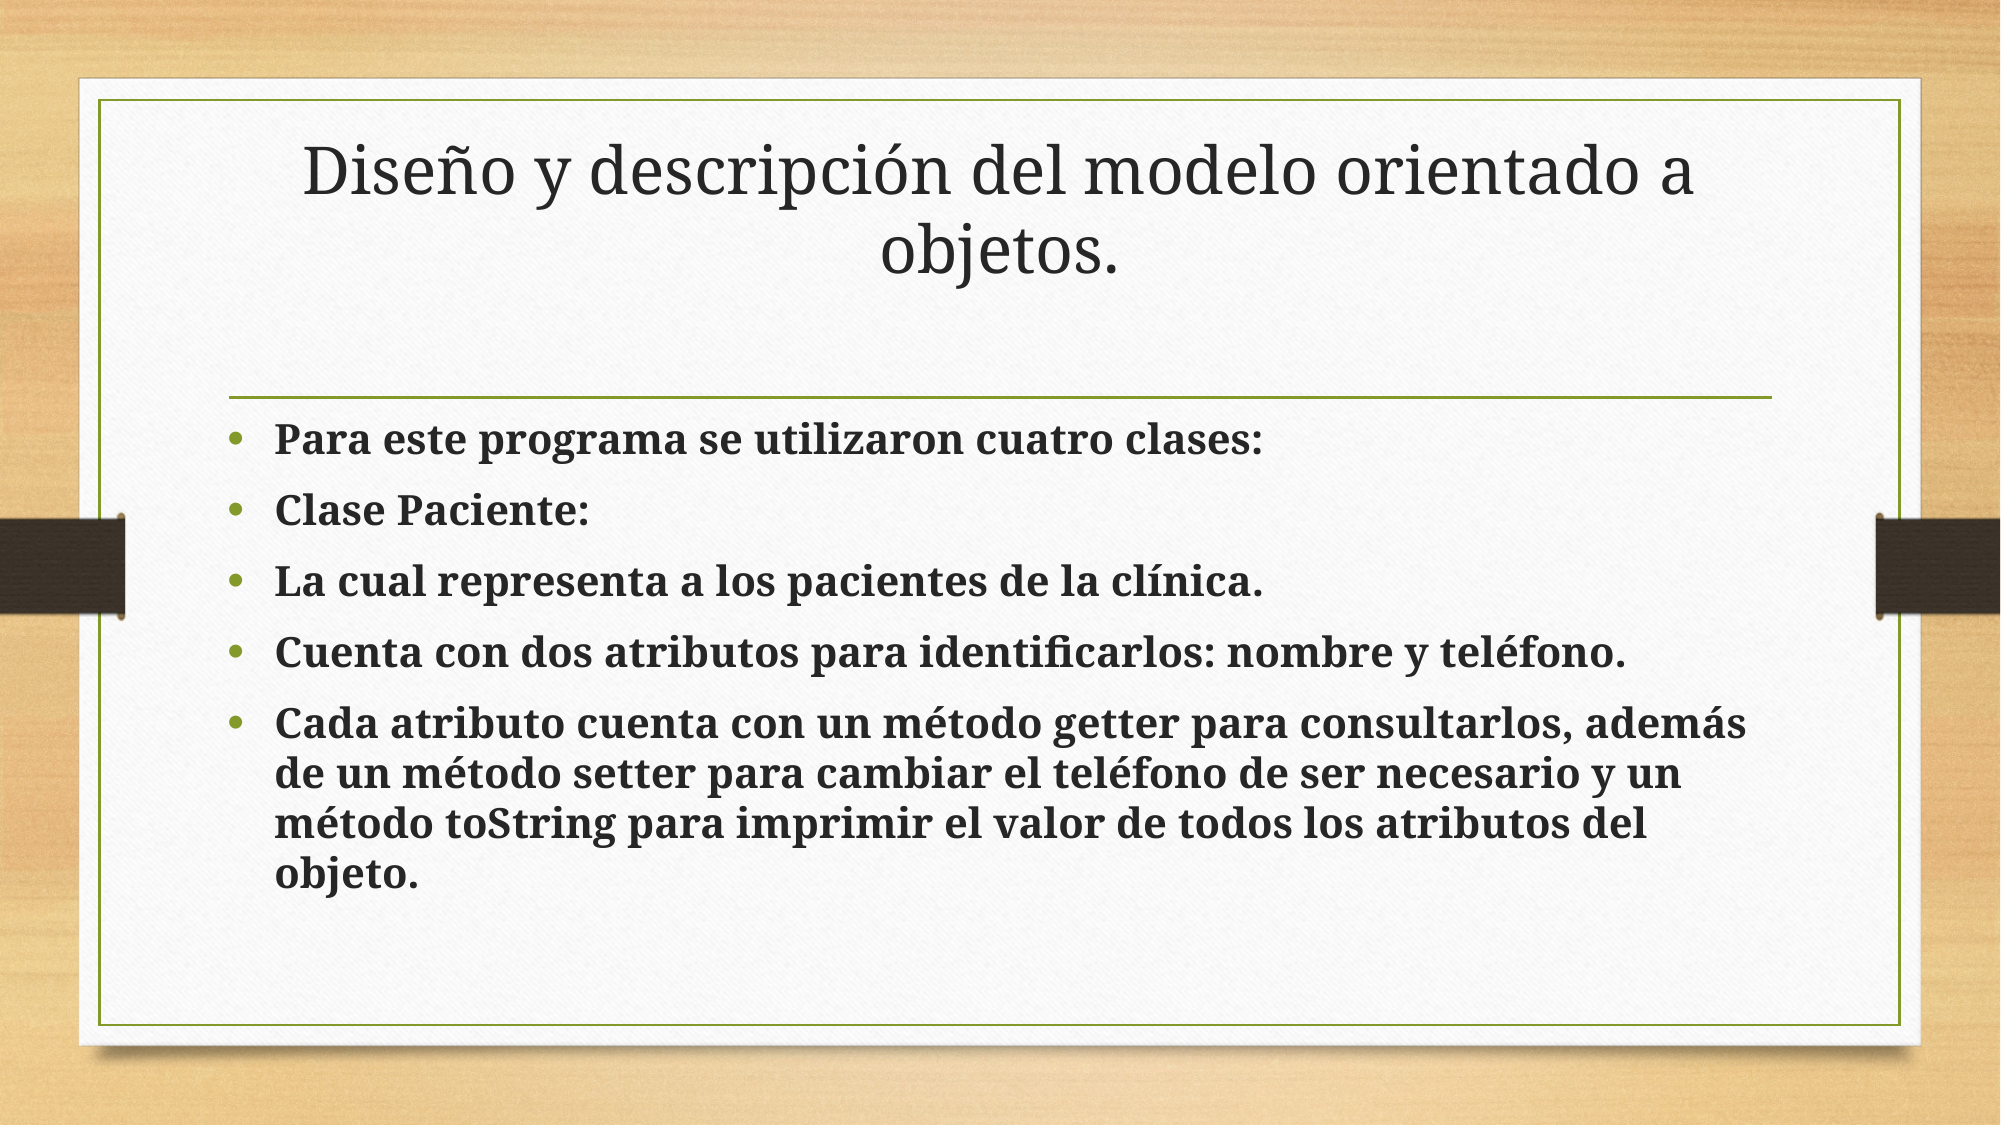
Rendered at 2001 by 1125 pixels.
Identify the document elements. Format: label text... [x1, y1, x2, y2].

list Para este programa se utilizaron cuatro clases: Clase Paciente: La cual representa a los pacientes de la clínica. Cuenta con dos atributos para identificarlos: nombre y teléfono. Cada atributo cuenta con un método getter para consultarlos, además de un método setter para cambiar el teléfono de ser necesario y un método toString para imprimir el valor de todos los atributos del objeto. [212, 405, 1788, 950]
title Diseño y descripción del modelo orientado a objetos. [212, 120, 1788, 375]
picture [0, 0, 2001, 1125]
